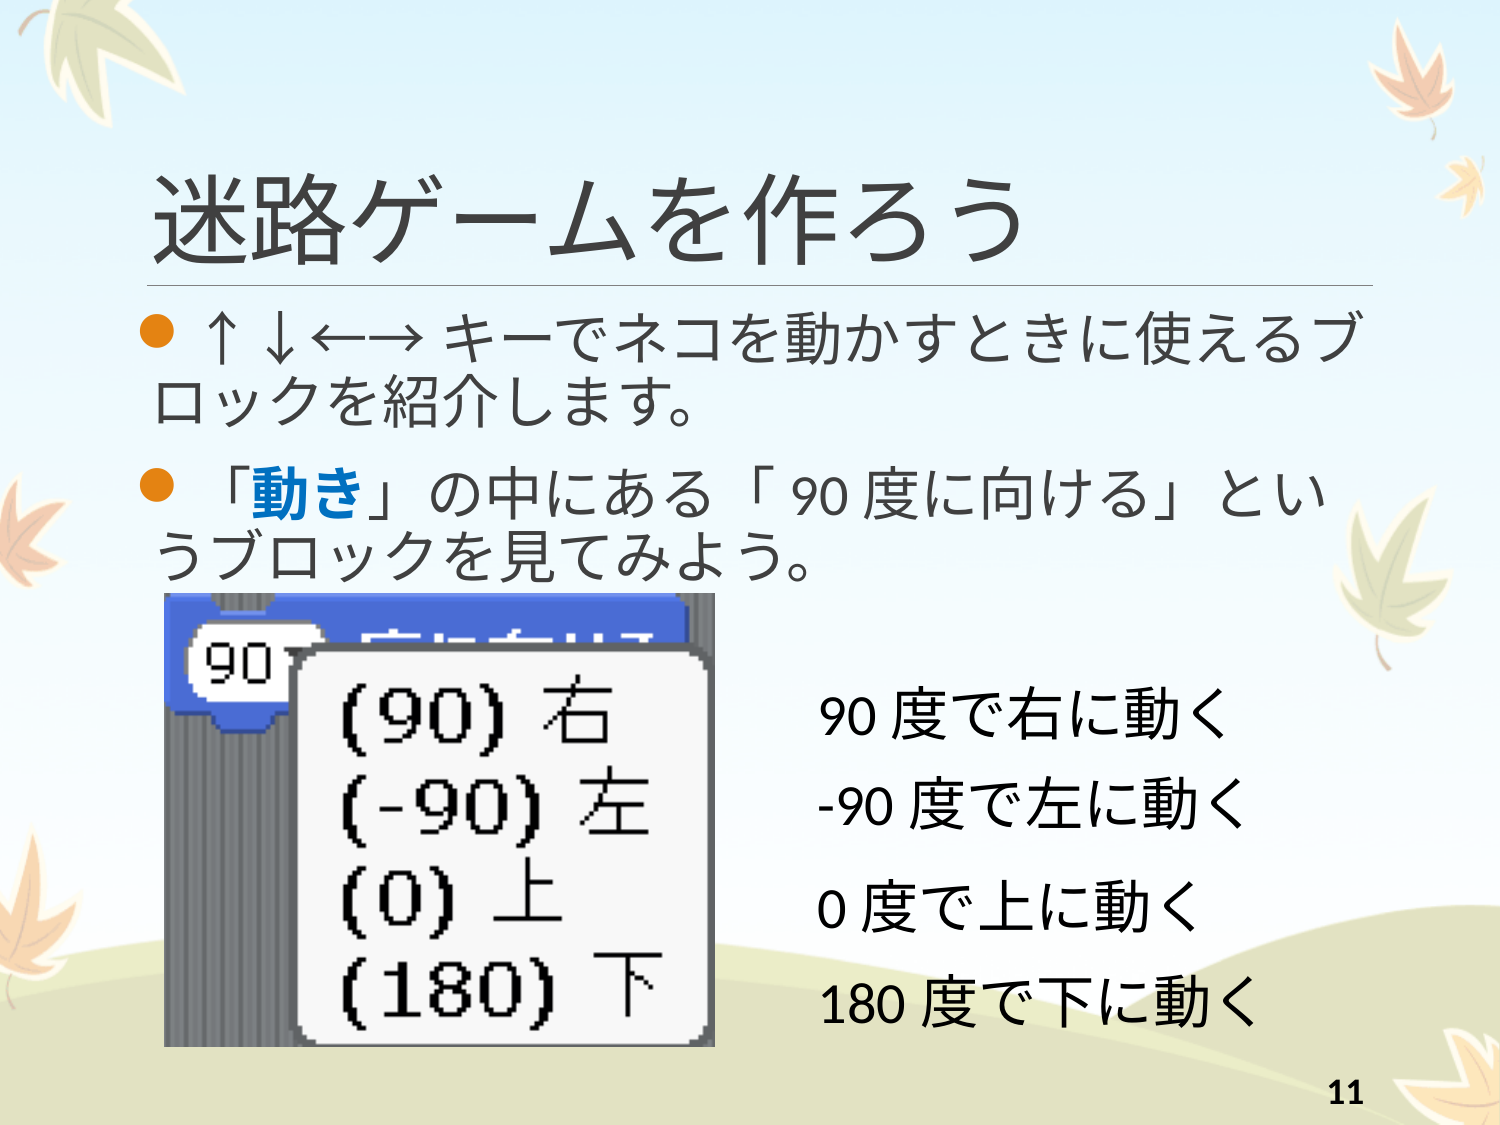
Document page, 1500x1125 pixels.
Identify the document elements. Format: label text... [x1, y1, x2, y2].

title 迷路ゲームを作ろう [135, 47, 1373, 285]
text_box 180度で下に動く [802, 957, 1285, 1043]
picture [0, 0, 1500, 1125]
slide_number 10 [1218, 1059, 1380, 1120]
text_box 0度で上に動く [802, 863, 1225, 948]
text_box 90度で右に動く [802, 669, 1255, 754]
list ↑↓←→キーでネコを動かすときに使えるブロックを紹介します。 「動き」の中にある「90度に向ける」というブロックを見てみよう。 [135, 302, 1373, 1087]
text_box -90度で左に動く [802, 759, 1273, 845]
